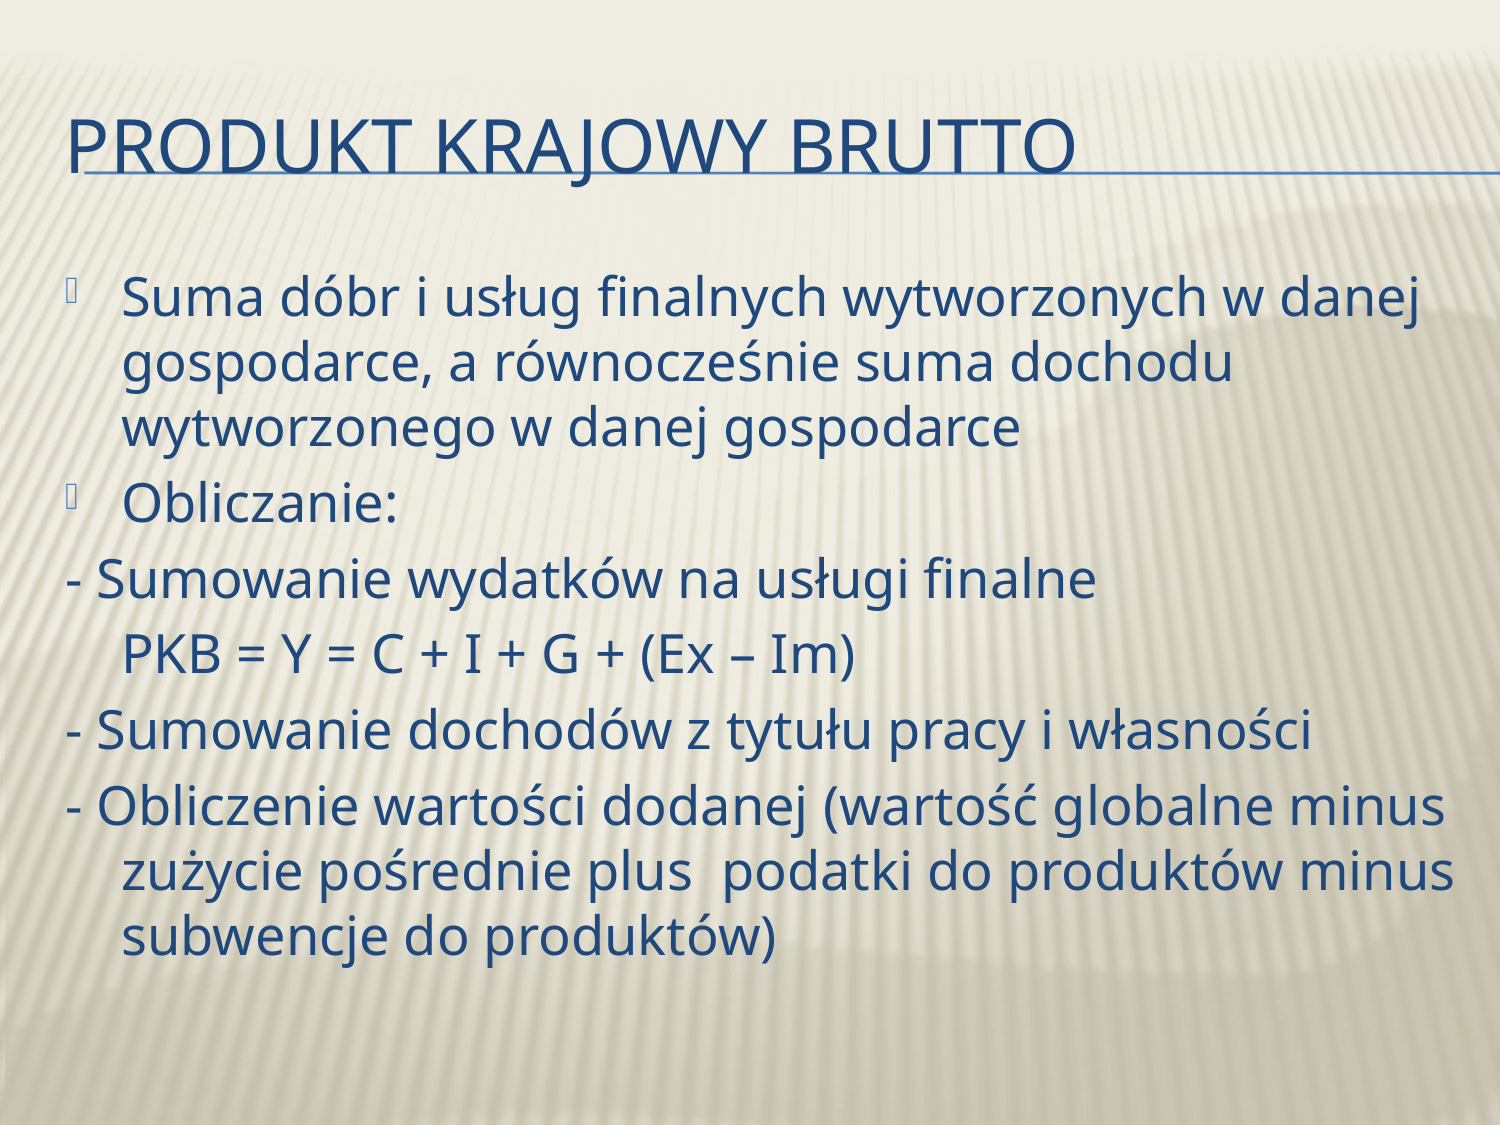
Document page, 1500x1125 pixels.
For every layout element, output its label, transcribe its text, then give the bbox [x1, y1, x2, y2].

title Produkt Krajowy Brutto [50, 75, 1475, 213]
list Suma dóbr i usług finalnych wytworzonych w danej gospodarce, a równocześnie suma dochodu wytworzonego w danej gospodarce Obliczanie: - Sumowanie wydatków na usługi finalne PKB = Y = C + I + G + (Ex – Im) - Sumowanie dochodów z tytułu pracy i własności - Obliczenie wartości dodanej (wartość globalne minus zużycie pośrednie plus podatki do produktów minus subwencje do produktów) [49, 254, 1476, 998]
